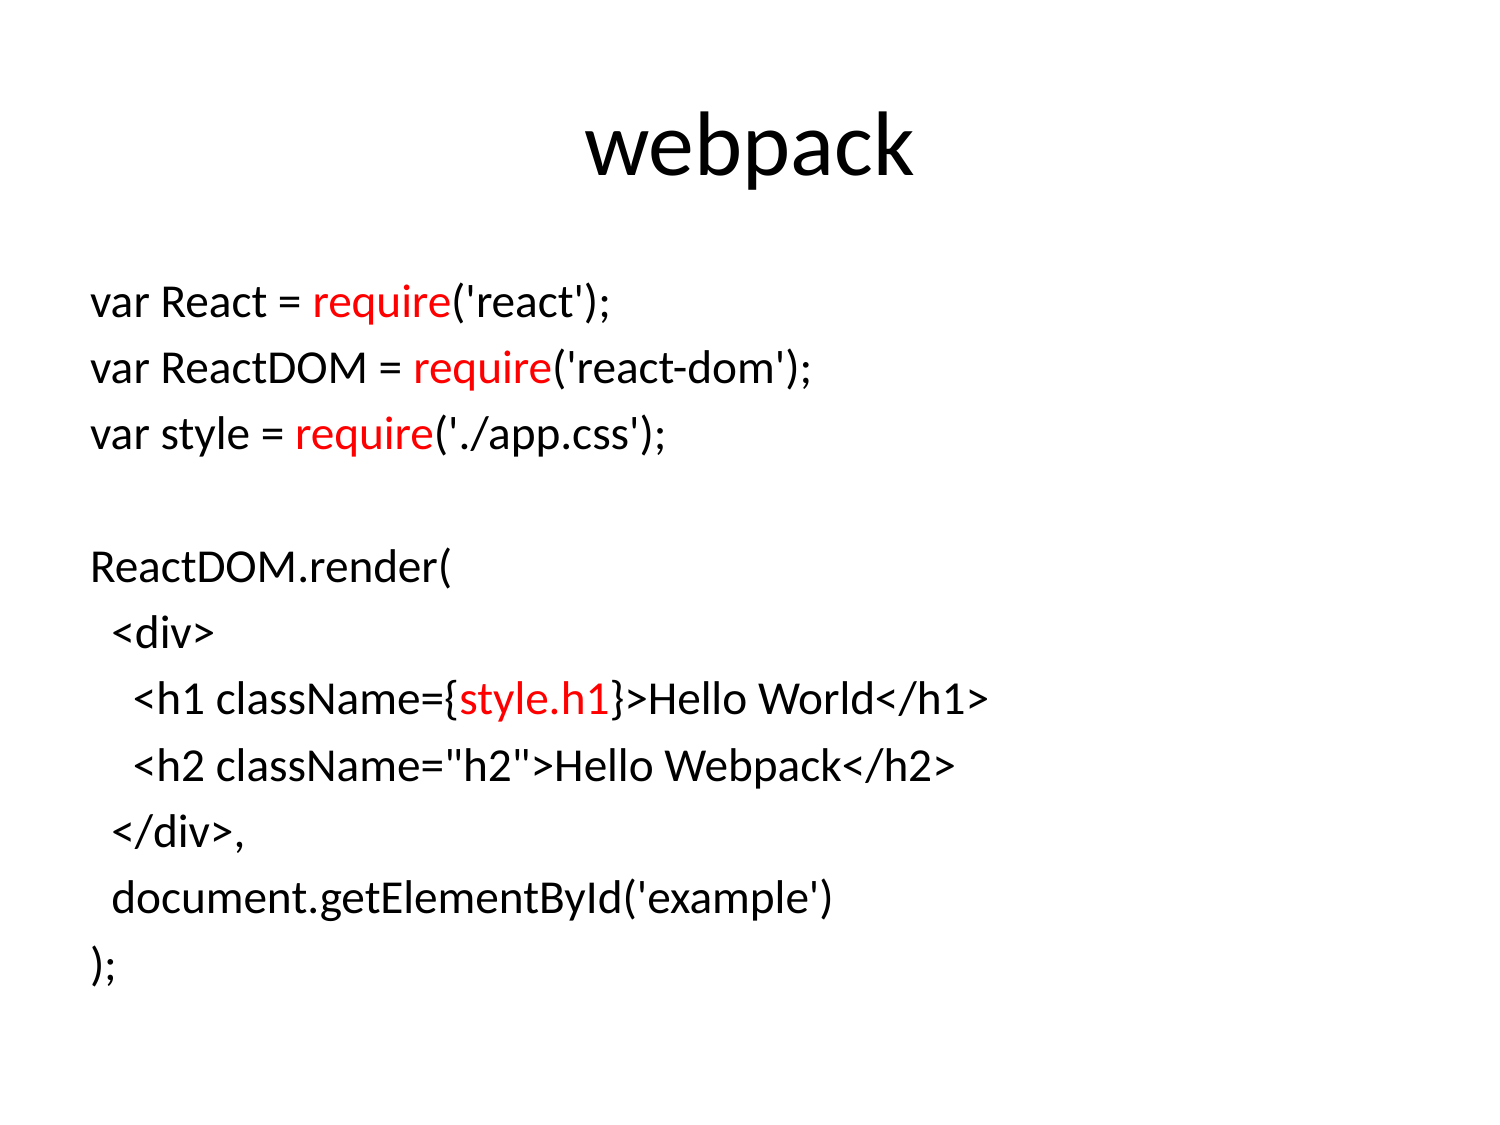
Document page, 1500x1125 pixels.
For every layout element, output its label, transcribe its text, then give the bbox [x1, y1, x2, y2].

list var React = require('react'); var ReactDOM = require('react-dom'); var style = require('./app.css'); ReactDOM.render( <div> <h1 className={style.h1}>Hello World</h1> <h2 className="h2">Hello Webpack</h2> </div>, document.getElementById('example') ); [75, 262, 1425, 1005]
title webpack [75, 45, 1425, 233]
